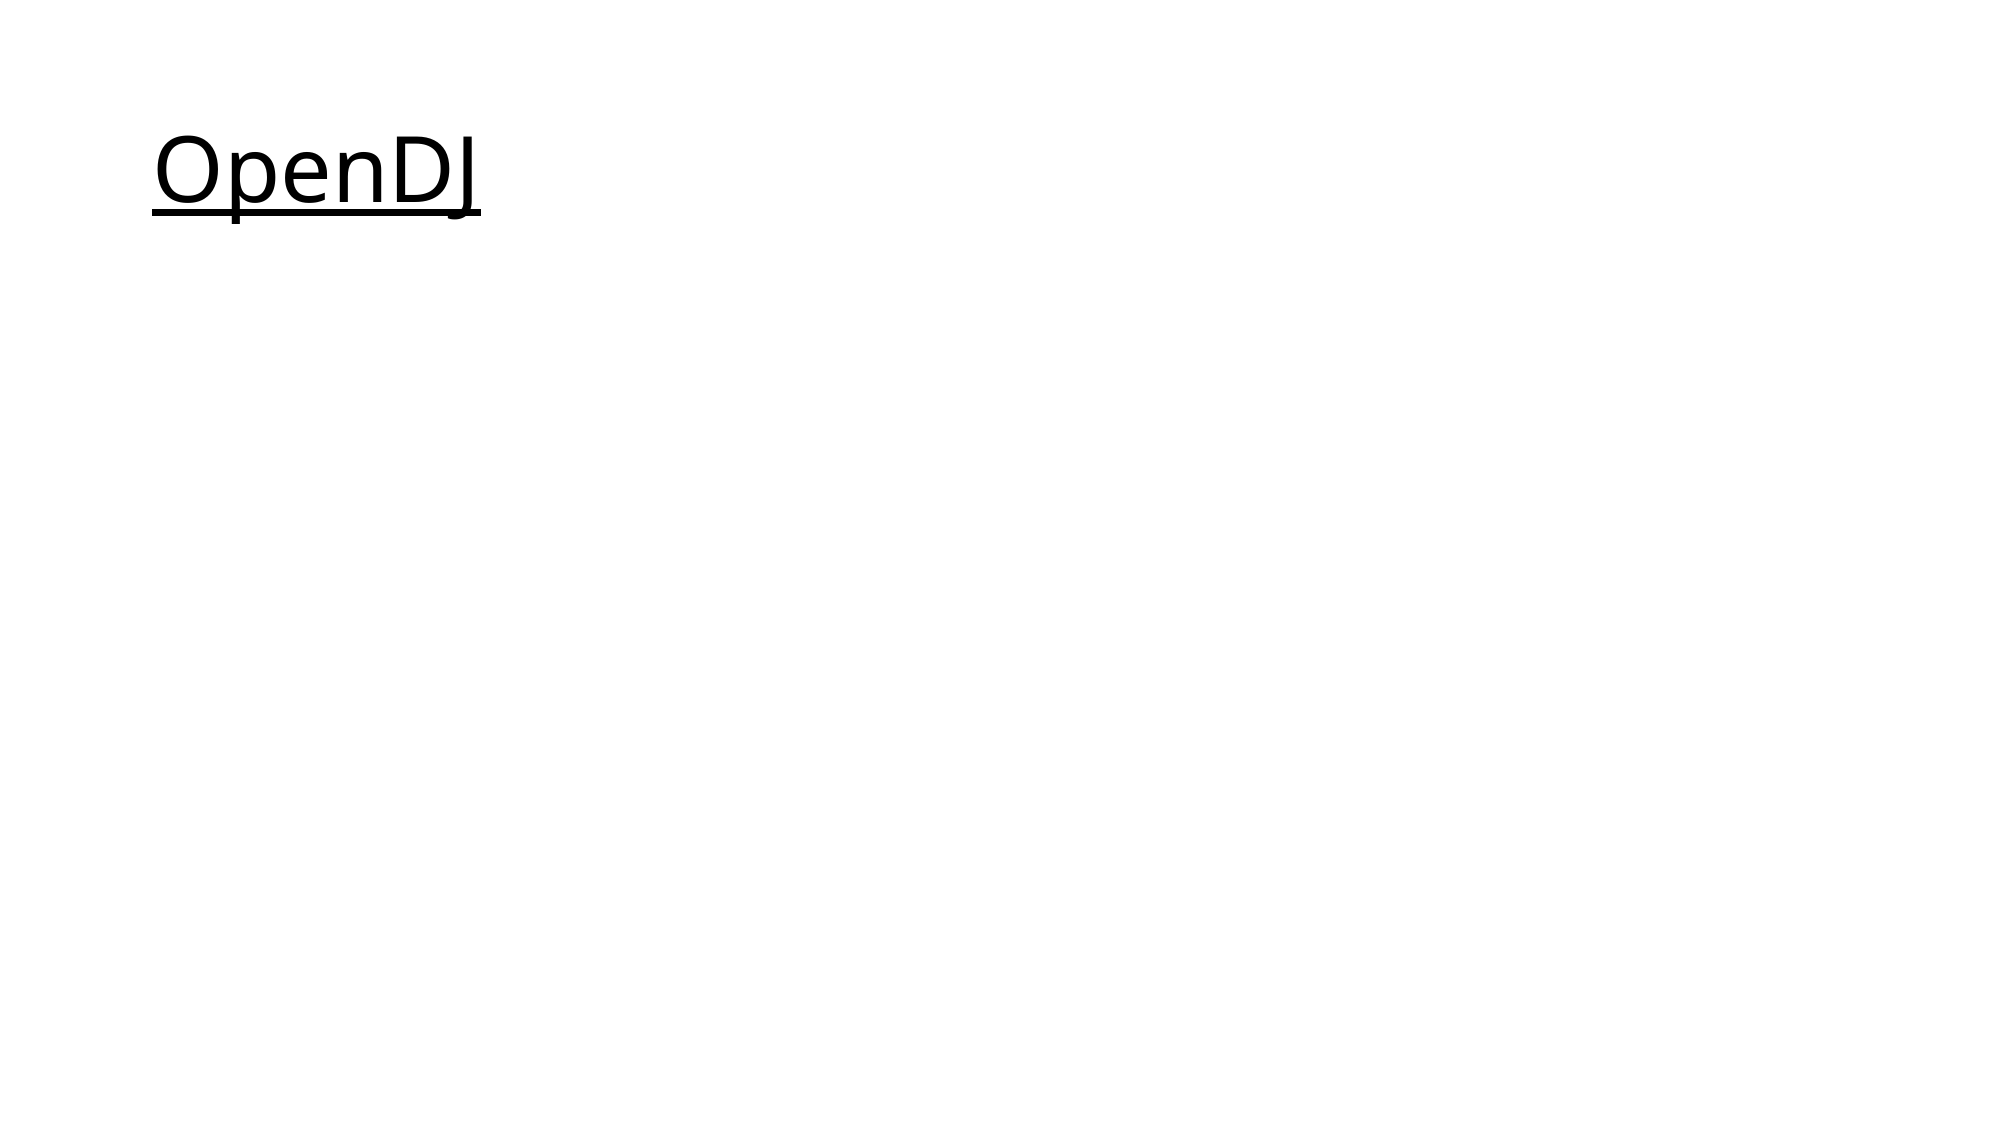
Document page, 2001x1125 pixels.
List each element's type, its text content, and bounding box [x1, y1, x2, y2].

title OpenDJ [137, 59, 1863, 278]
